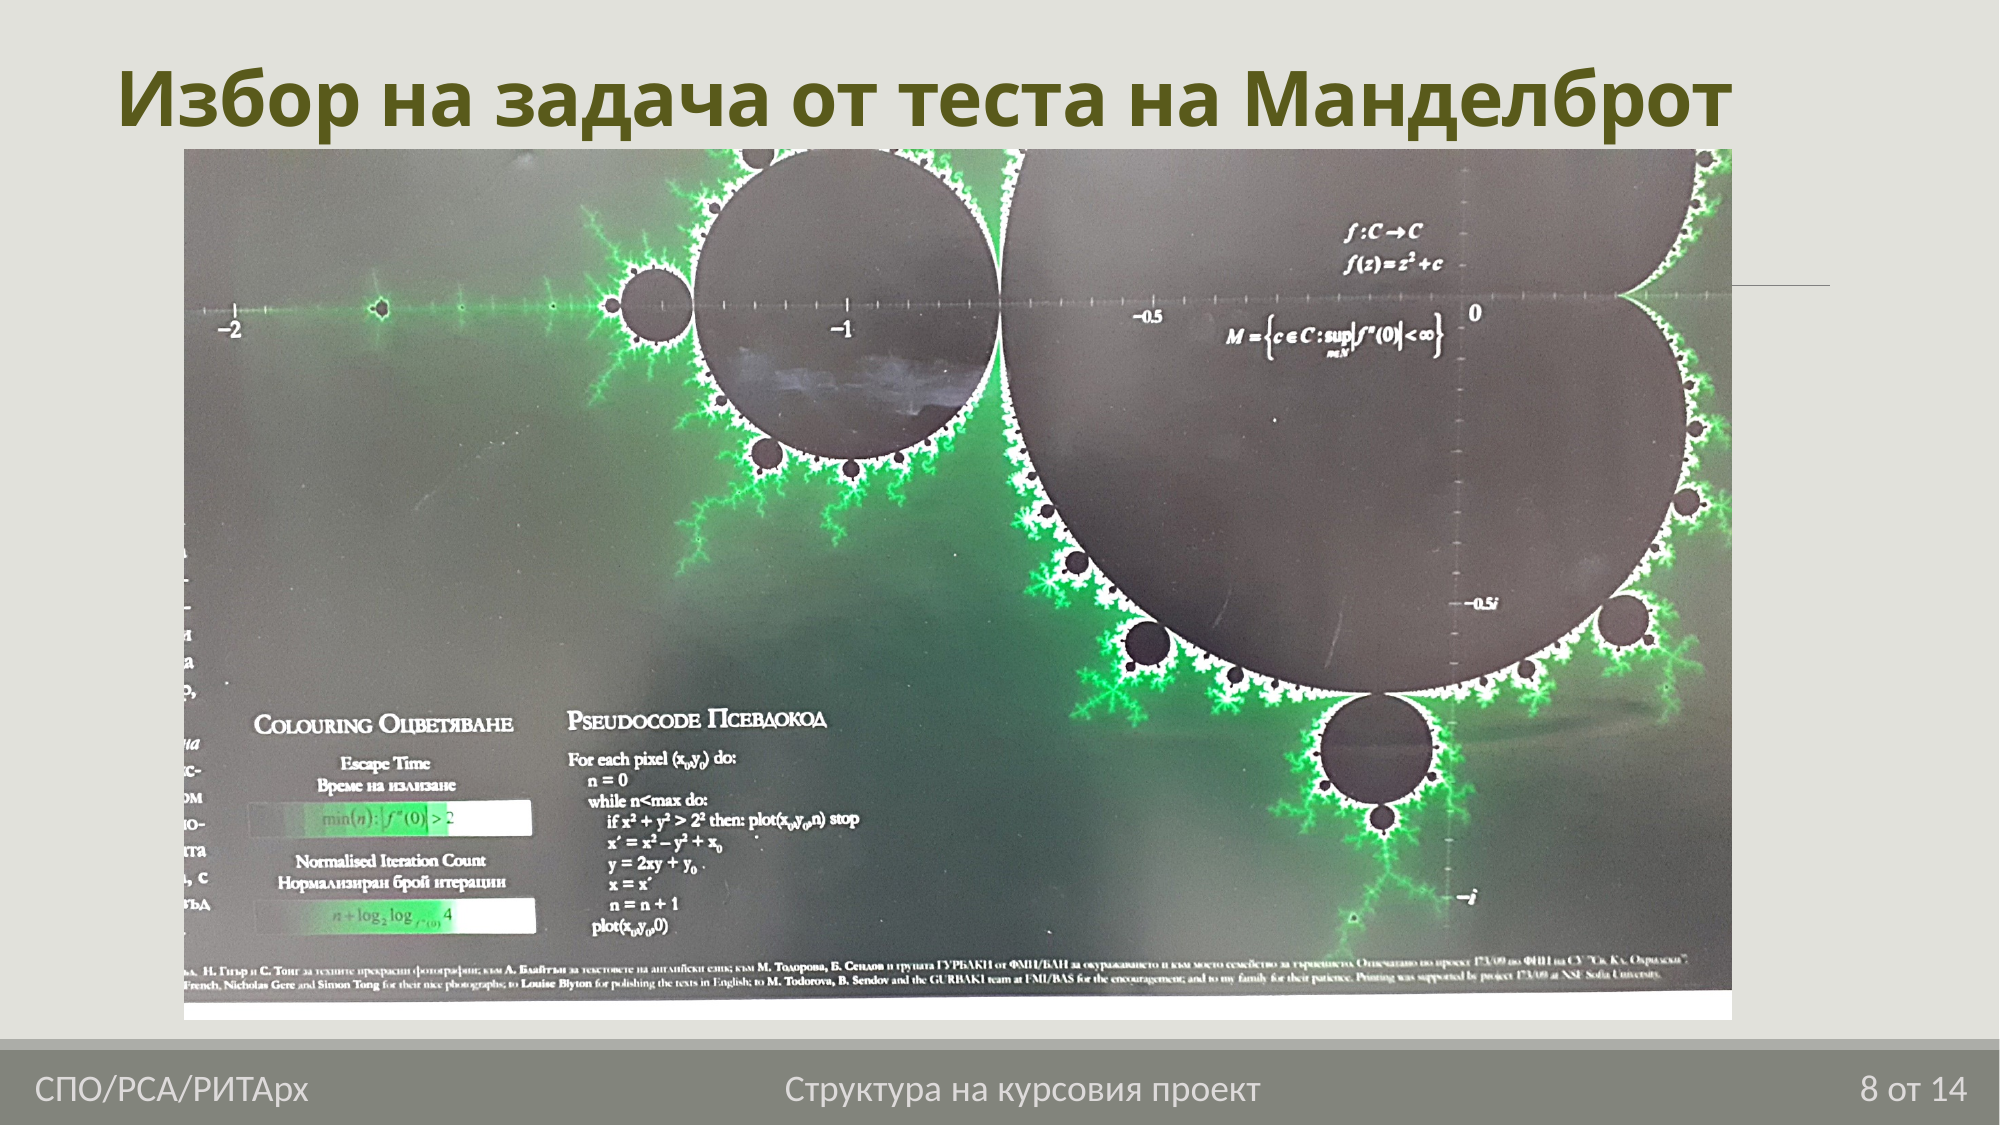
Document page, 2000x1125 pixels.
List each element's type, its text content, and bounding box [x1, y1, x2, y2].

picture [183, 149, 1732, 1021]
text_box СПО/РСА/РИТАрх Структура на курсовия проект [19, 1048, 1308, 1125]
title Избор на задача от теста на Манделброт [100, 12, 1815, 150]
slide_number 8 от 14 [1767, 1056, 1983, 1117]
